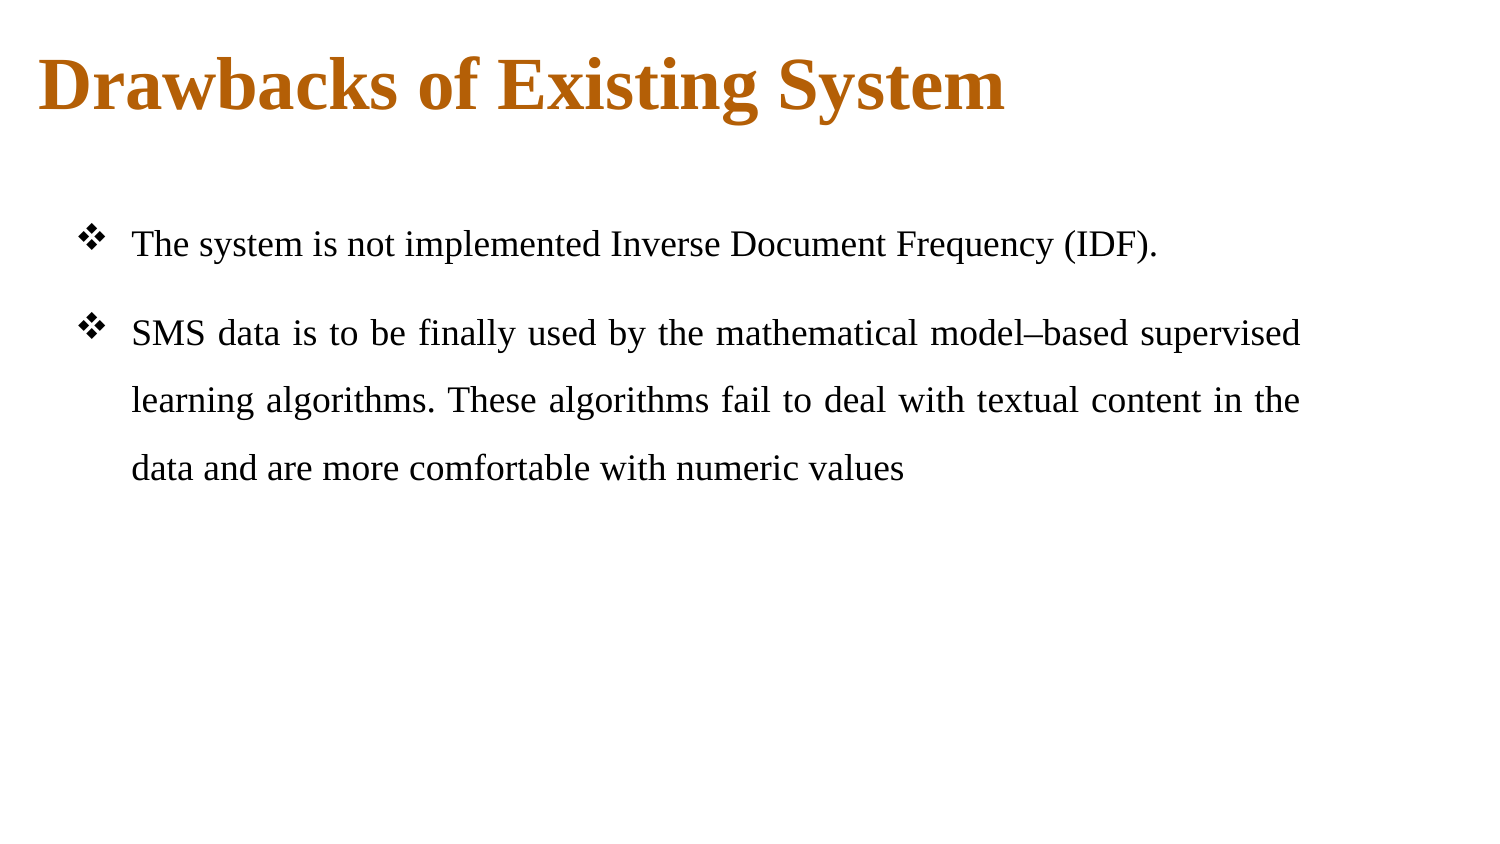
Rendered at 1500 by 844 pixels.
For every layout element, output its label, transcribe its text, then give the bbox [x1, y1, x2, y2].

list The system is not implemented Inverse Document Frequency (IDF). SMS data is to be finally used by the mathematical model–based supervised learning algorithms. These algorithms fail to deal with textual content in the data and are more comfortable with numeric values [75, 196, 1303, 572]
title Drawbacks of Existing System [38, 34, 1357, 126]
